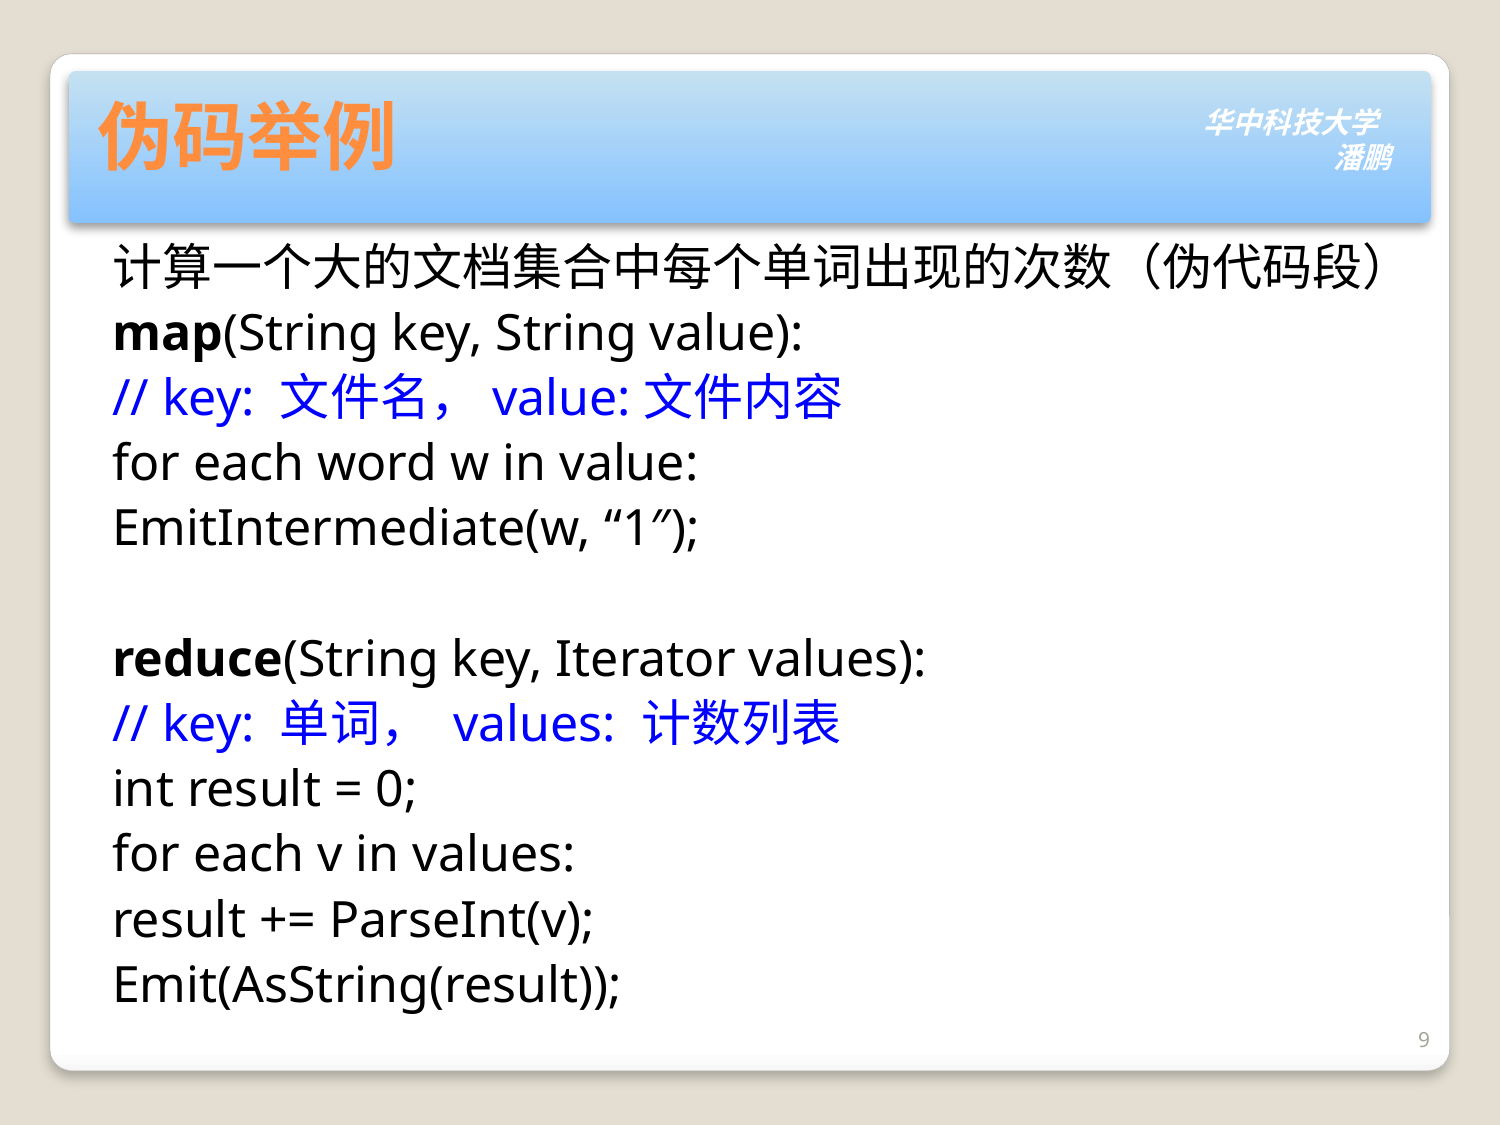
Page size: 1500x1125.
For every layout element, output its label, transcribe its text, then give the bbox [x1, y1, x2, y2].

title 伪码举例 [82, 82, 1425, 188]
list 计算一个大的文档集合中每个单词出现的次数（伪代码段） map(String key, String value): // key: 文件名，value:文件内容 for each word w in value: EmitIntermediate(w, “1″); reduce(String key, Iterator values): // key: 单词， values: 计数列表 int result = 0; for each v in values: result += ParseInt(v); Emit(AsString(result)); [81, 219, 1460, 1071]
slide_number 9 [1369, 1002, 1445, 1063]
